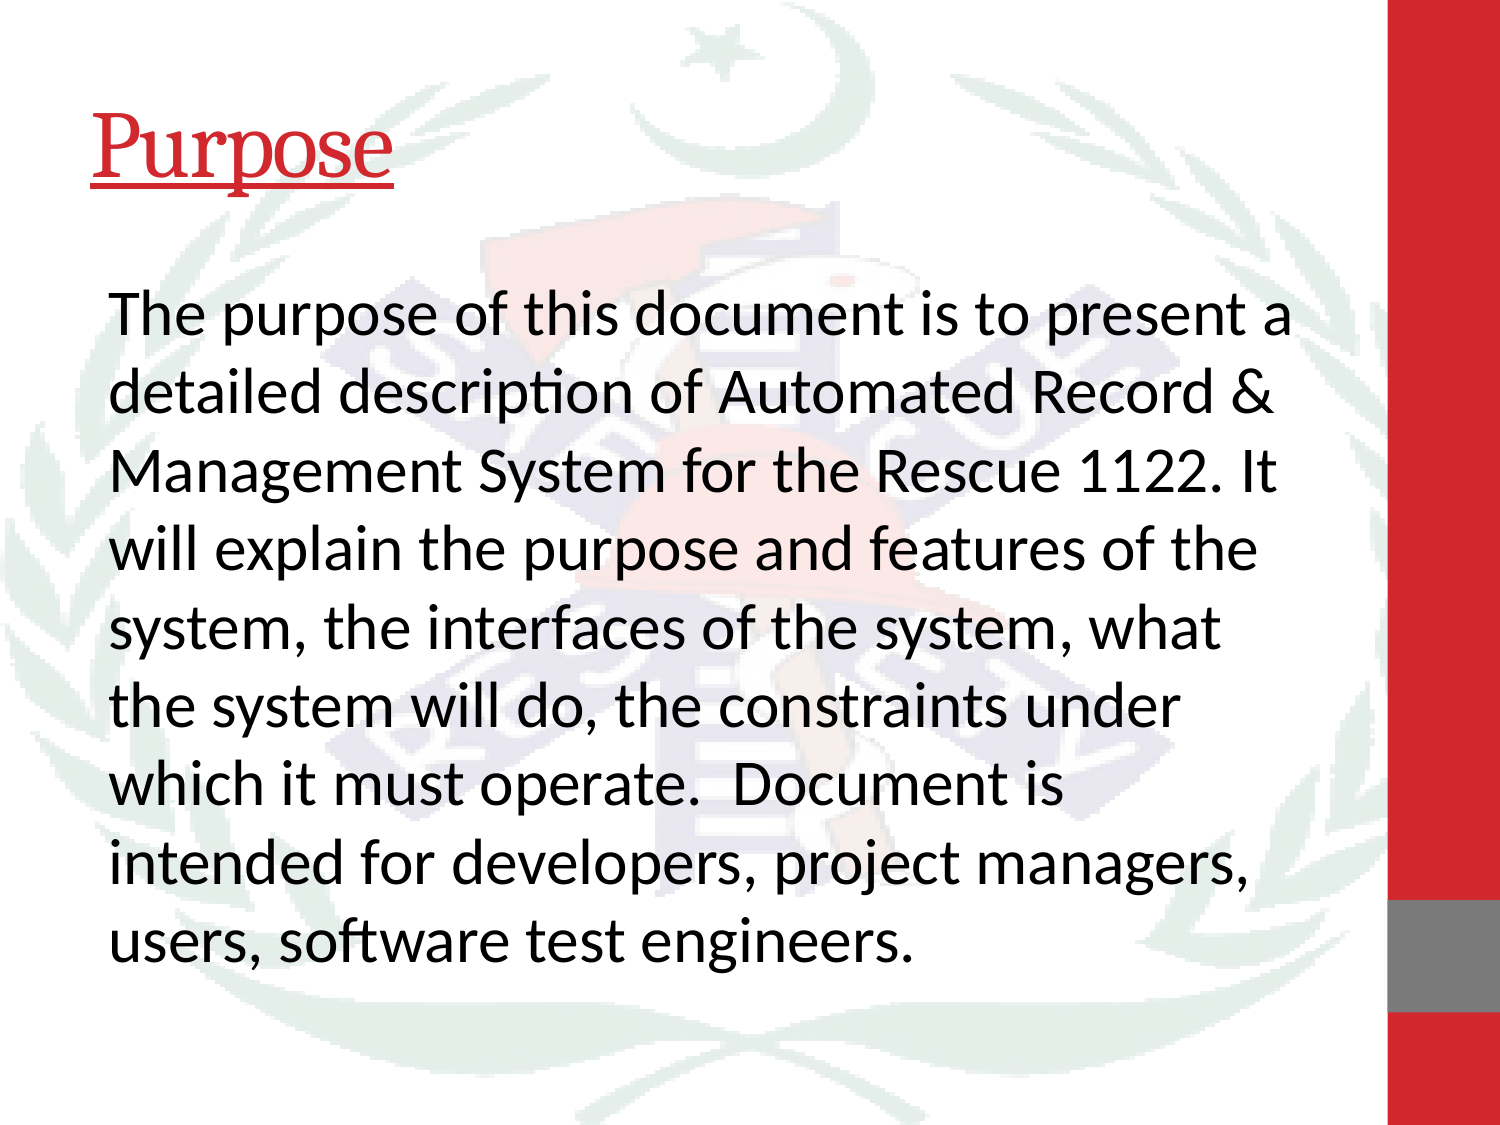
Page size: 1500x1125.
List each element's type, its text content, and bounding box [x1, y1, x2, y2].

list The purpose of this document is to present a detailed description of Automated Record & Management System for the Rescue 1122. It will explain the purpose and features of the system, the interfaces of the system, what the system will do, the constraints under which it must operate. Document is intended for developers, project managers, users, software test engineers. [75, 262, 1325, 1050]
title Purpose [75, 45, 1325, 233]
